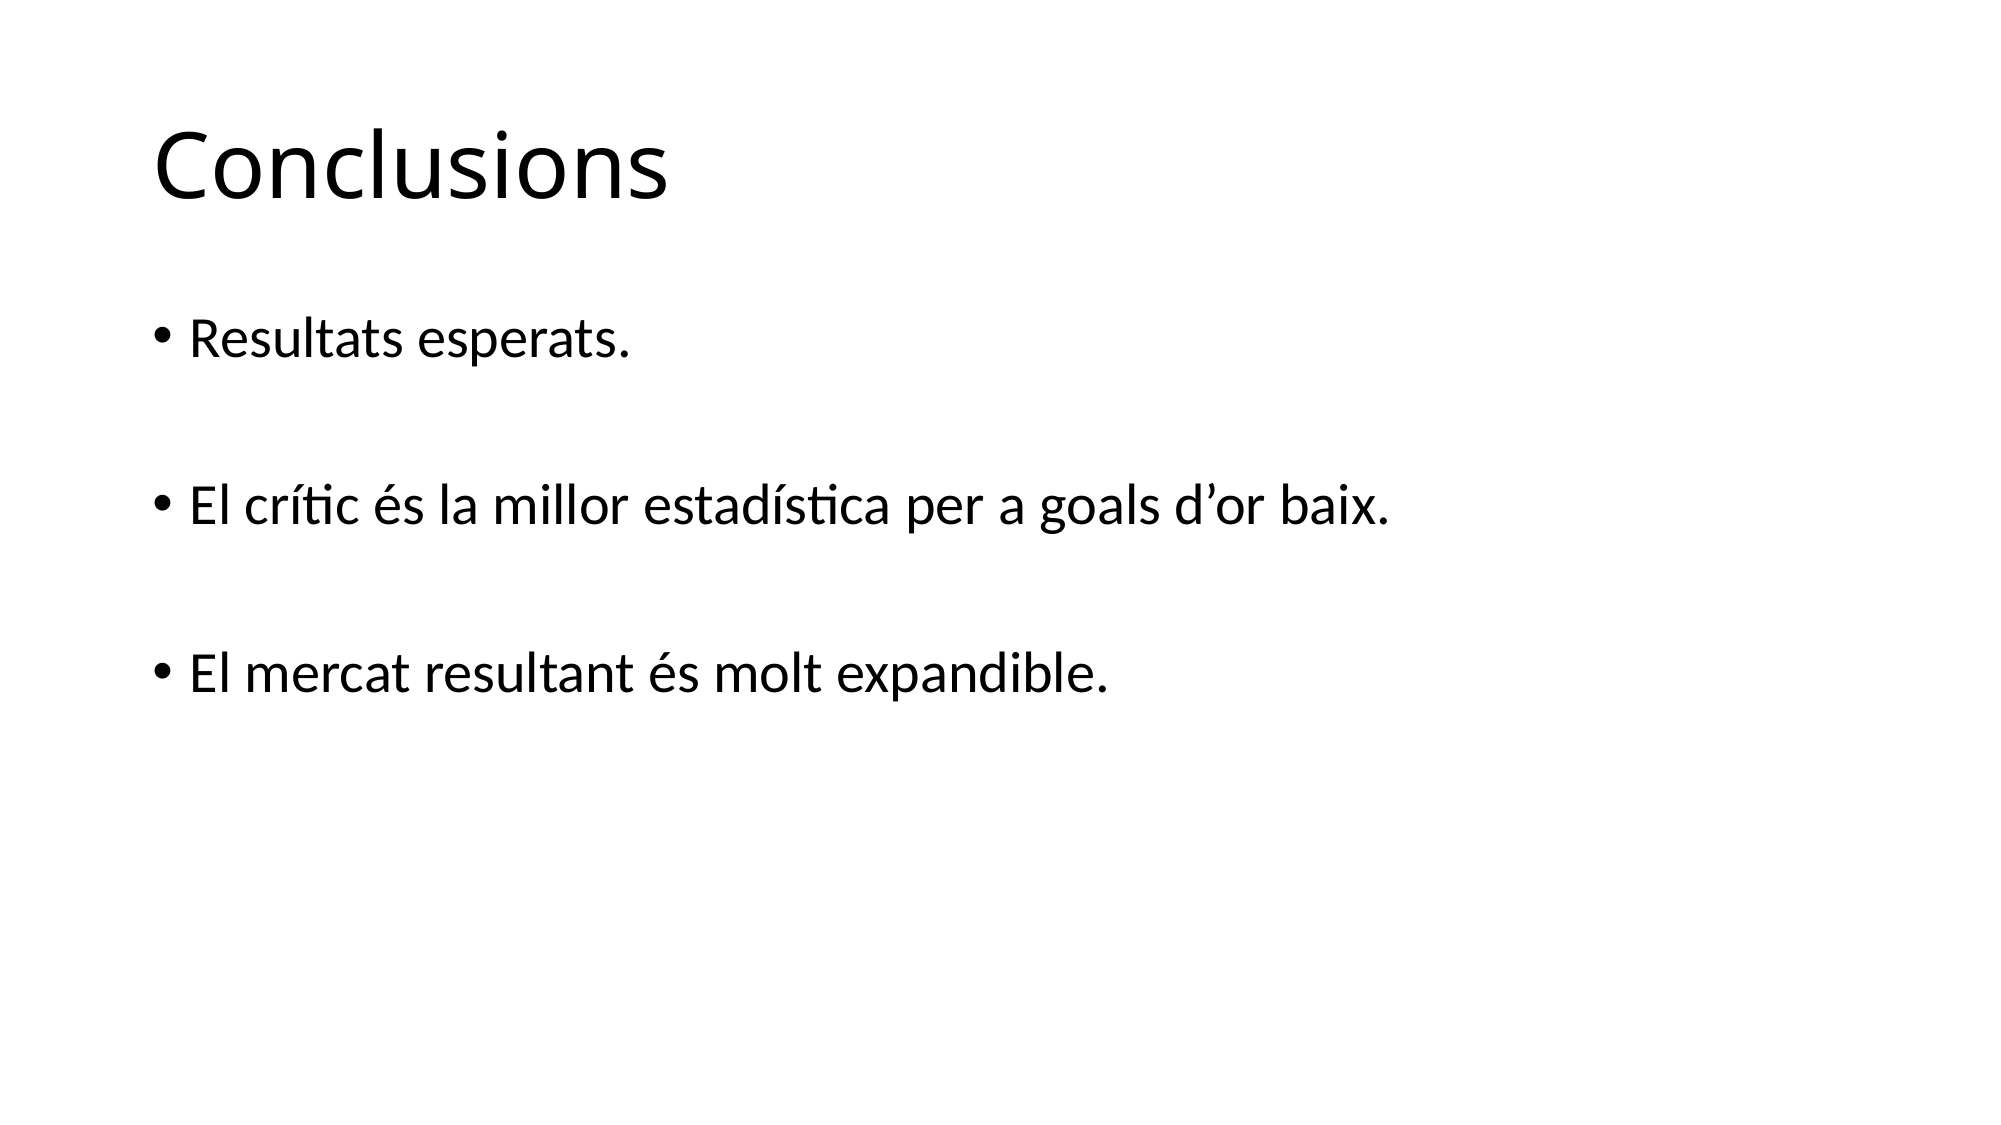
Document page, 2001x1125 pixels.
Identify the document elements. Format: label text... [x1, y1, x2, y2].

list Resultats esperats. El crític és la millor estadística per a goals d’or baix. El mercat resultant és molt expandible. [137, 299, 1863, 1014]
title Conclusions [137, 59, 1863, 278]
